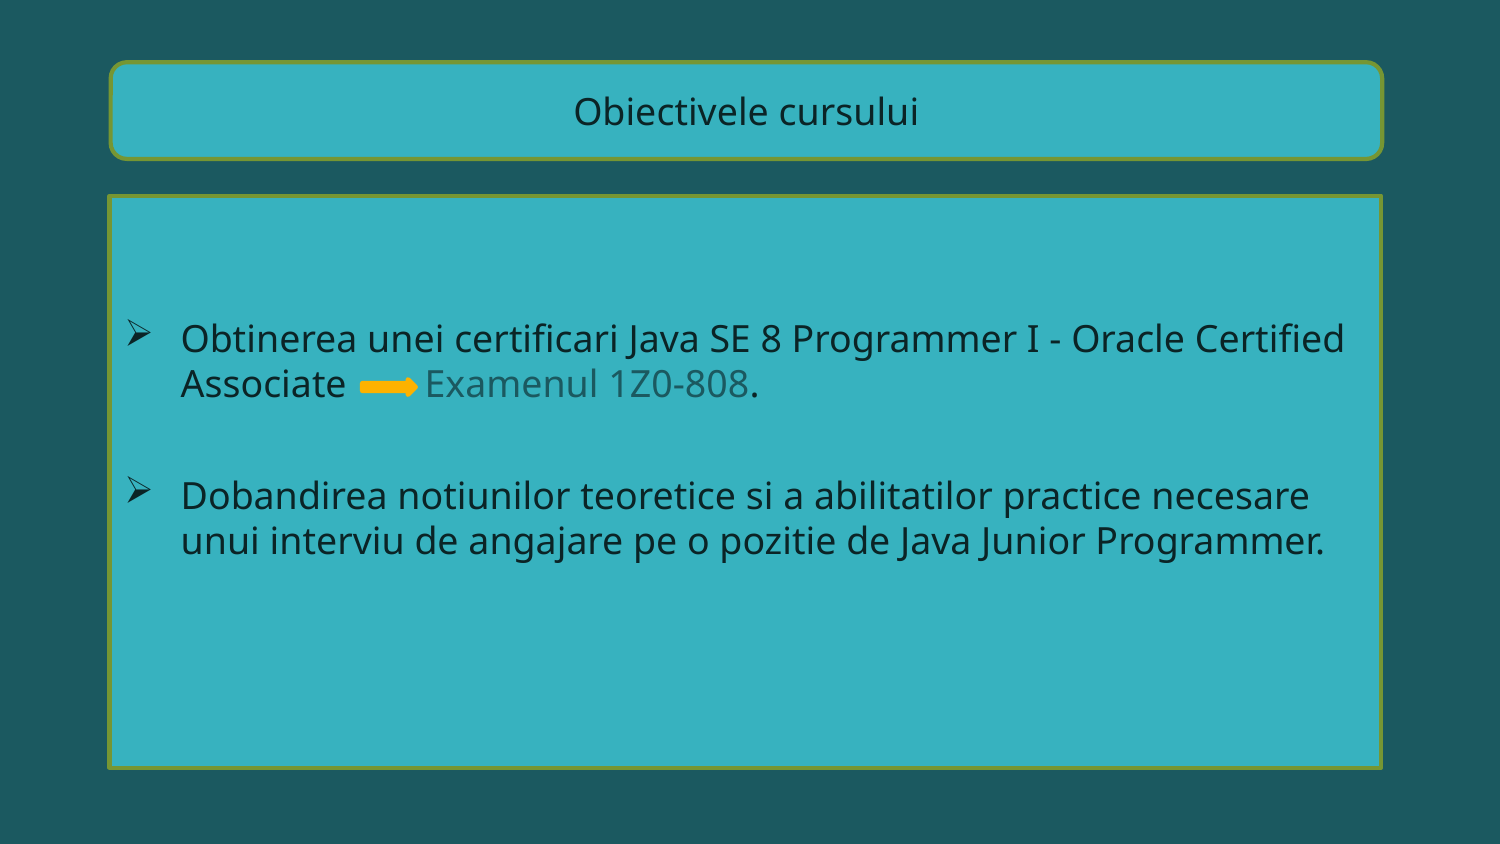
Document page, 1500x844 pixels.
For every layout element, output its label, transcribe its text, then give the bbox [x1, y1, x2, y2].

text_box Obiectivele cursului [108, 60, 1385, 162]
text_box Obtinerea unei certificari Java SE 8 Programmer I - Oracle Certified Associate Examenul 1Z0-808. Dobandirea notiunilor teoretice si a abilitatilor practice necesare unui interviu de angajare pe o pozitie de Java Junior Programmer. [107, 194, 1383, 770]
text_box [360, 377, 418, 397]
